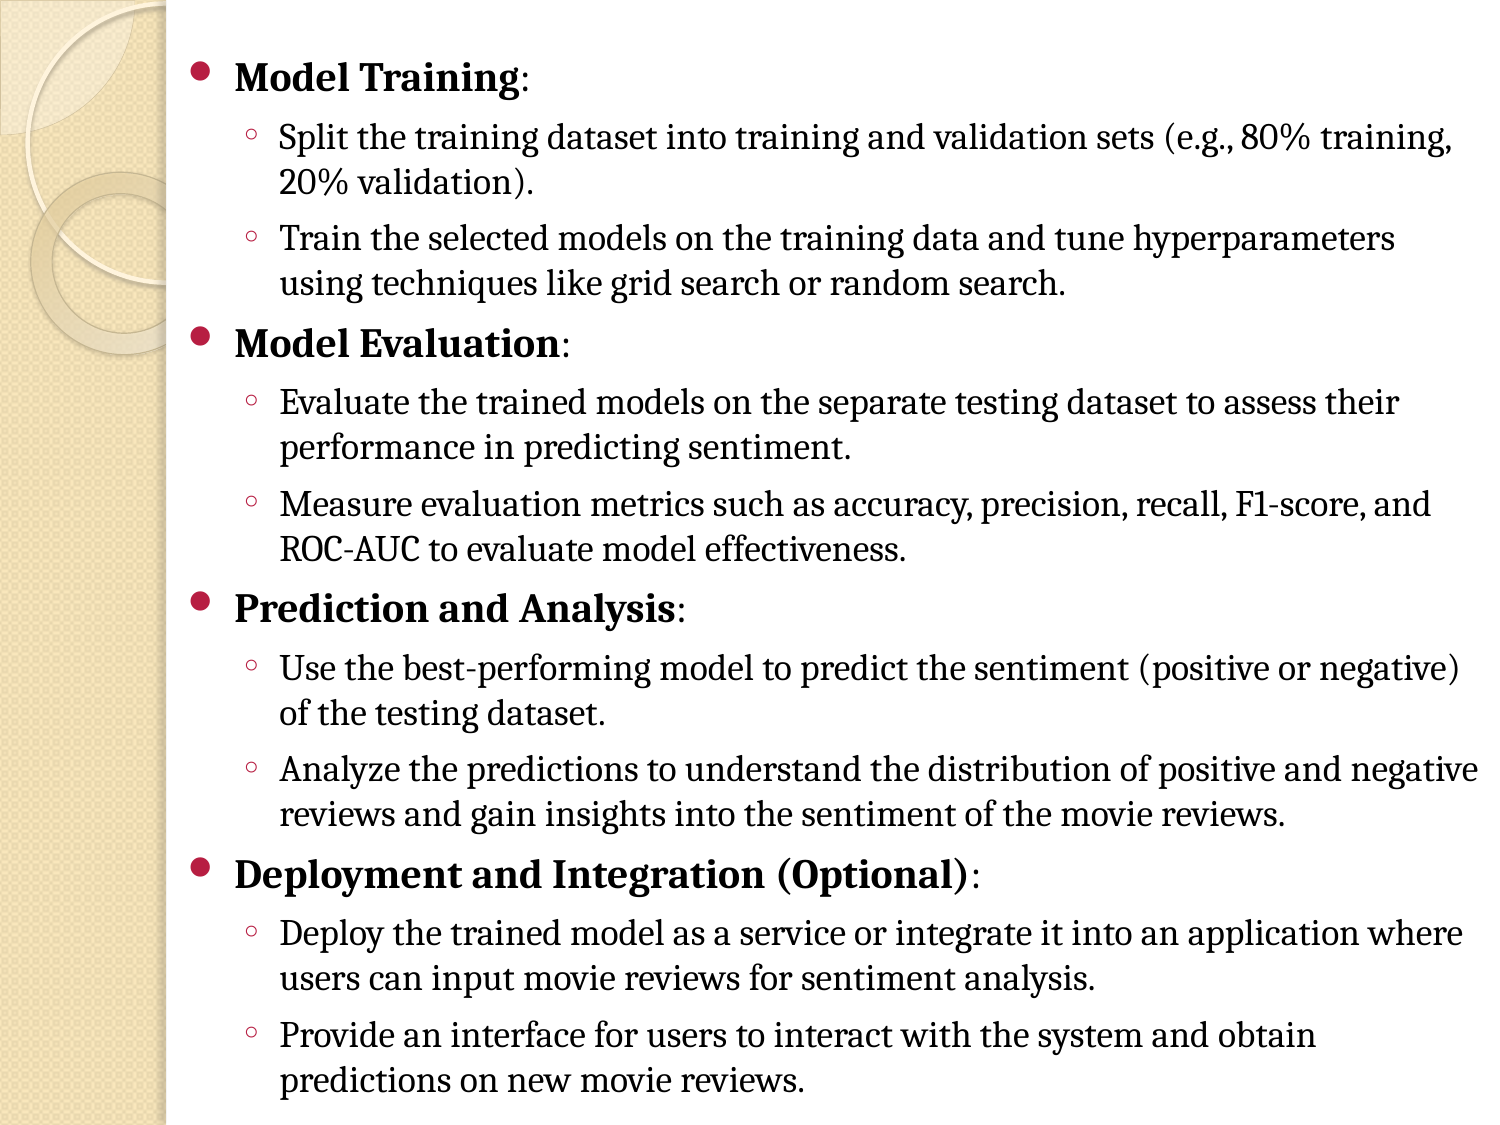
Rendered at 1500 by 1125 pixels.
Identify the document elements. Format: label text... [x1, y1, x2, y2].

list Model Training: Split the training dataset into training and validation sets (e.g., 80% training, 20% validation). Train the selected models on the training data and tune hyperparameters using techniques like grid search or random search. Model Evaluation: Evaluate the trained models on the separate testing dataset to assess their performance in predicting sentiment. Measure evaluation metrics such as accuracy, precision, recall, F1-score, and ROC-AUC to evaluate model effectiveness. Prediction and Analysis: Use the best-performing model to predict the sentiment (positive or negative) of the testing dataset. Analyze the predictions to understand the distribution of positive and negative reviews and gain insights into the sentiment of the movie reviews. Deployment and Integration (Optional): Deploy the trained model as a service or integrate it into an application where users can input movie reviews for sentiment analysis. Provide an interface for users to interact with the system and obtain predictions on new movie reviews. [158, 42, 1500, 831]
